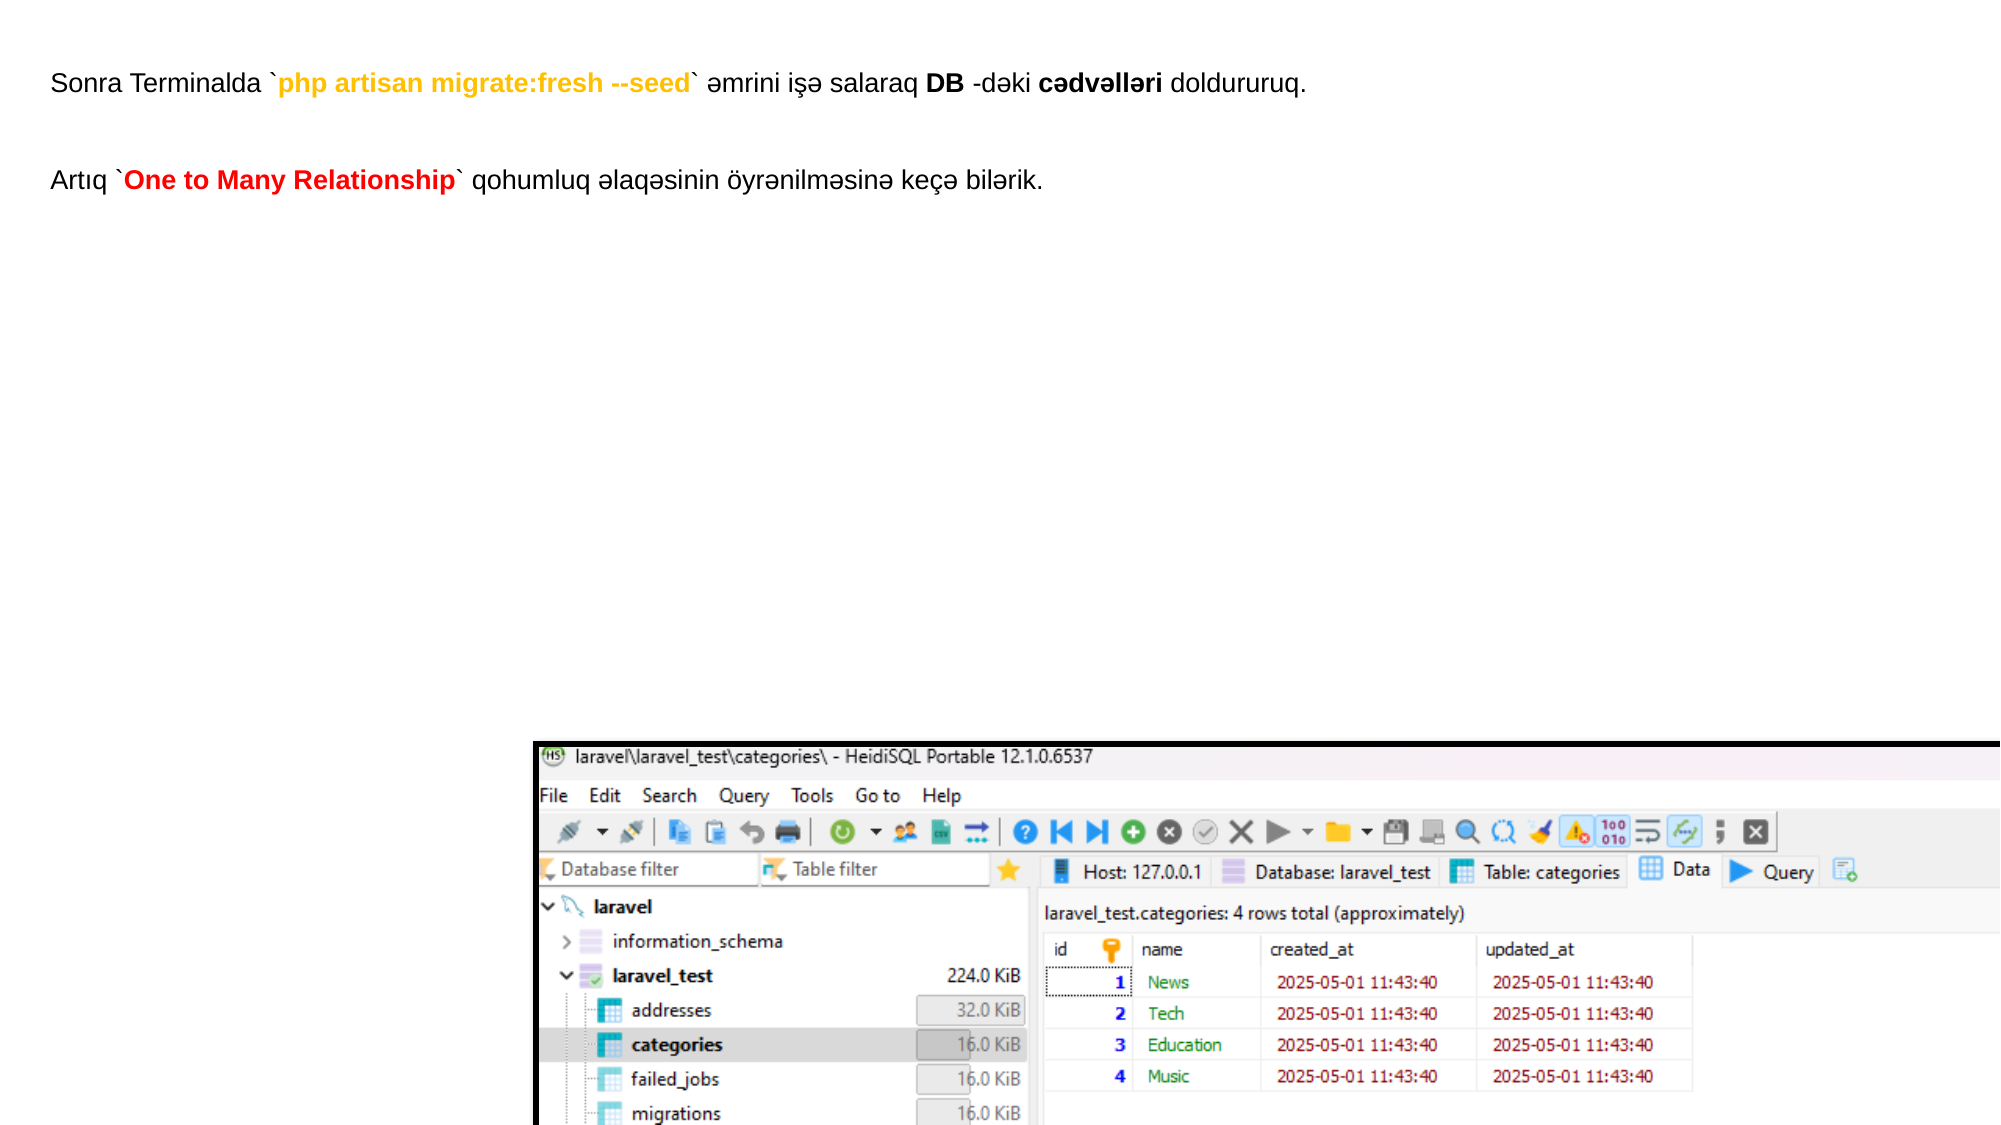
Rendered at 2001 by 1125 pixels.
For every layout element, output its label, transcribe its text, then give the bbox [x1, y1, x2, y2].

text_box Sonra Terminalda `php artisan migrate:fresh --seed` əmrini işə salaraq DB -dəki cədvəlləri doldururuq. Artıq `One to Many Relationship` qohumluq əlaqəsinin öyrənilməsinə keçə bilərik. [35, 41, 1965, 203]
picture [538, 746, 2000, 1125]
